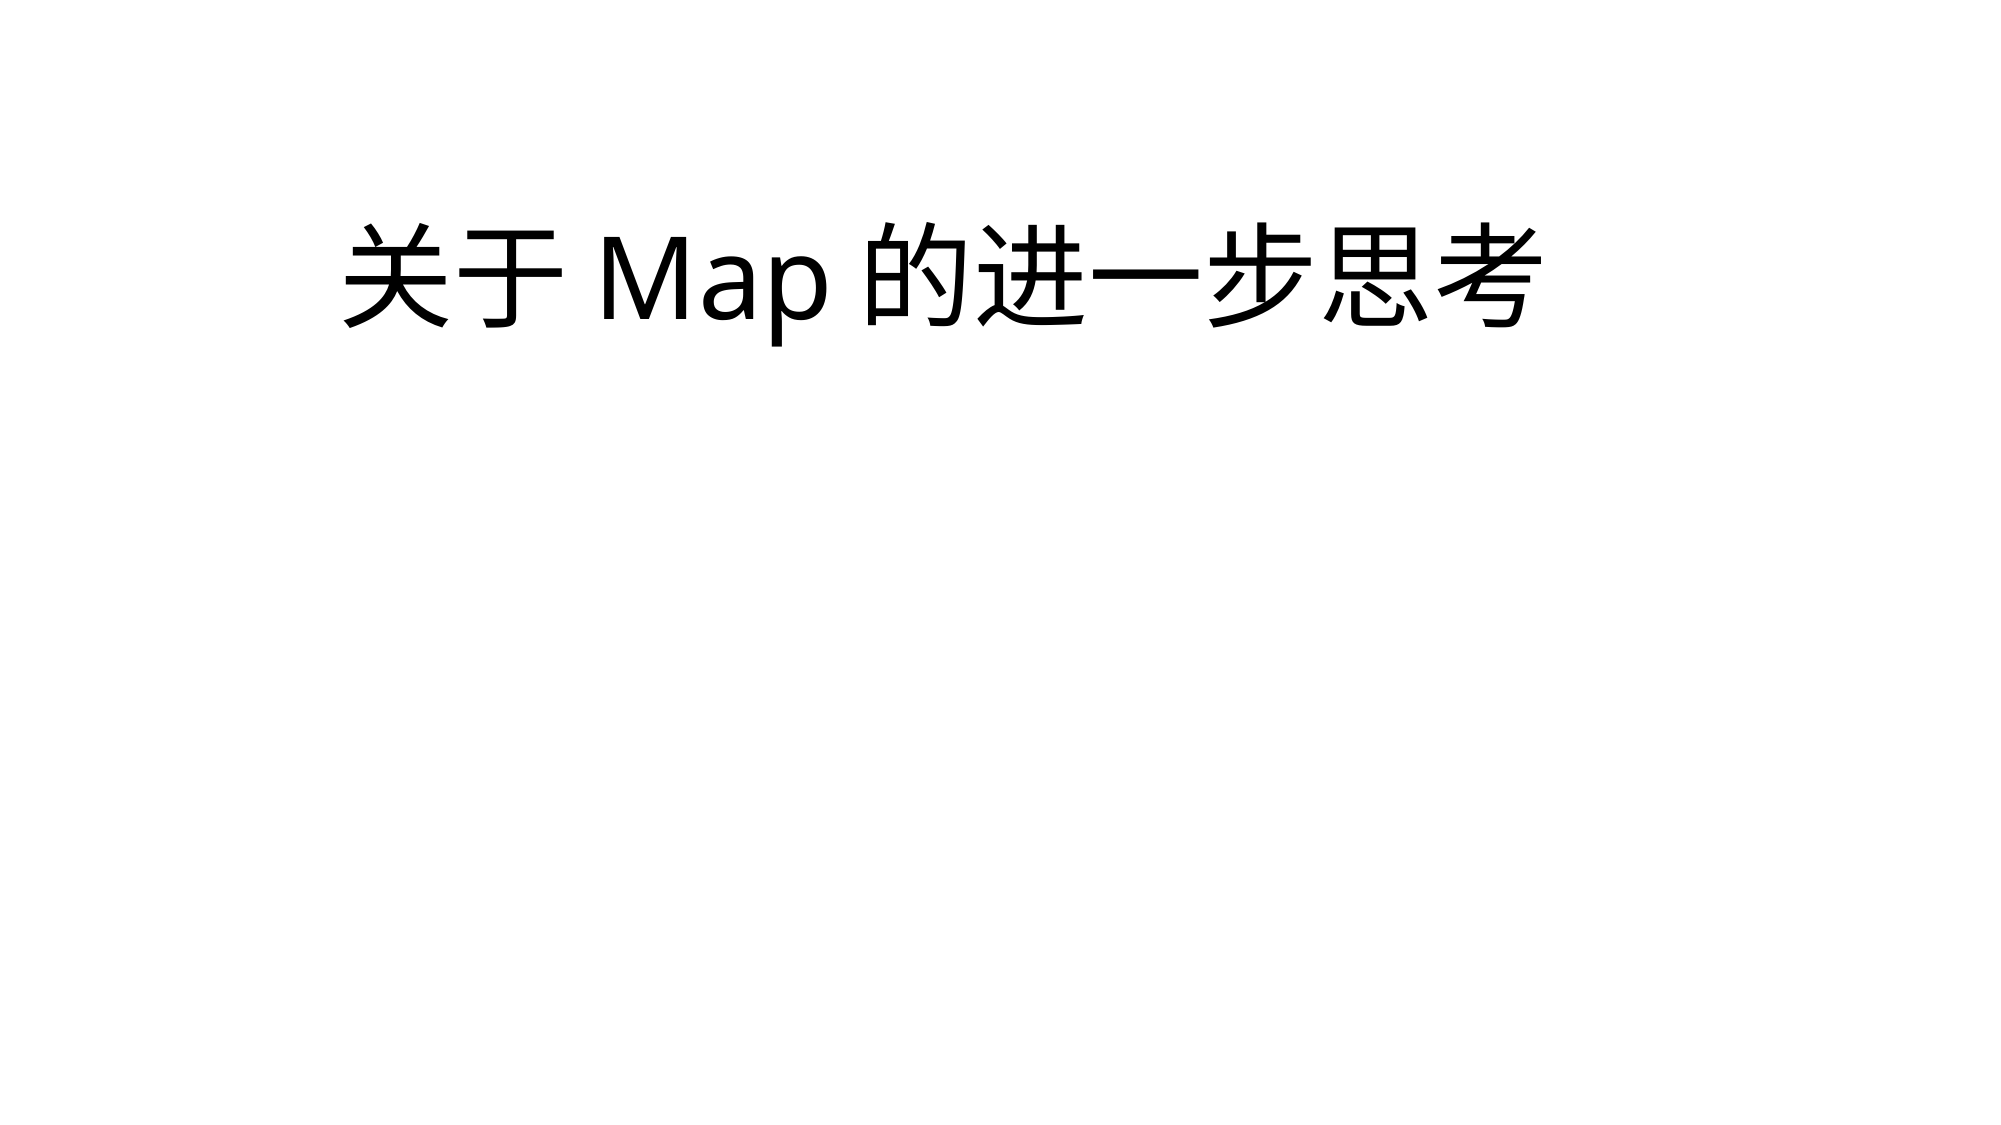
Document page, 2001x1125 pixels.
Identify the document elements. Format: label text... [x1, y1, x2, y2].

title 关于Map的进一步思考 [287, 184, 1600, 353]
